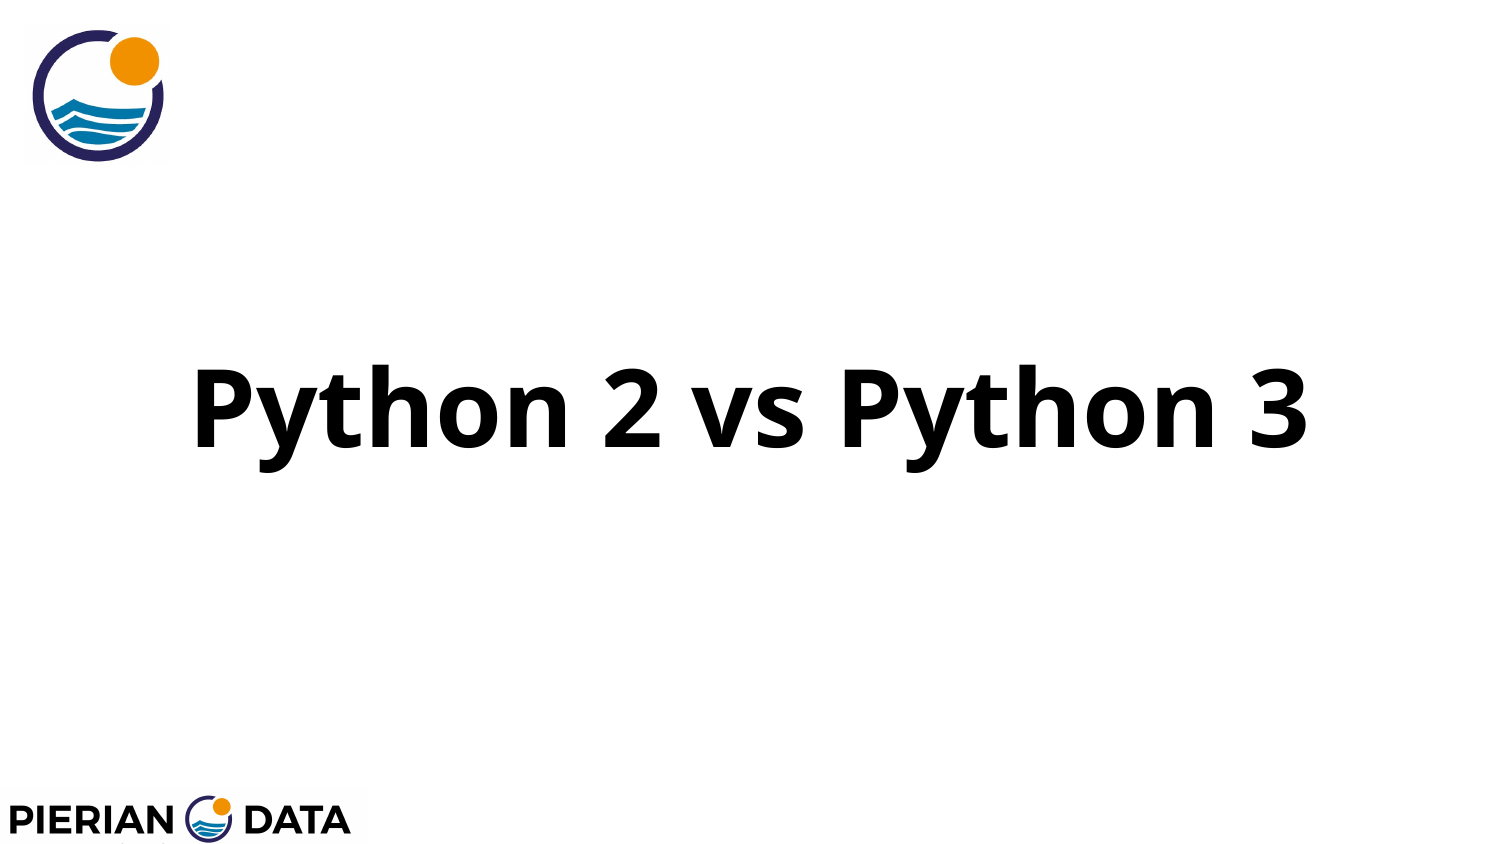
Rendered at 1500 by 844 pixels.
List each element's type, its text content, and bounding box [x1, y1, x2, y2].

picture [0, 787, 368, 844]
title Python 2 vs Python 3 [51, 253, 1449, 484]
picture [24, 24, 172, 167]
